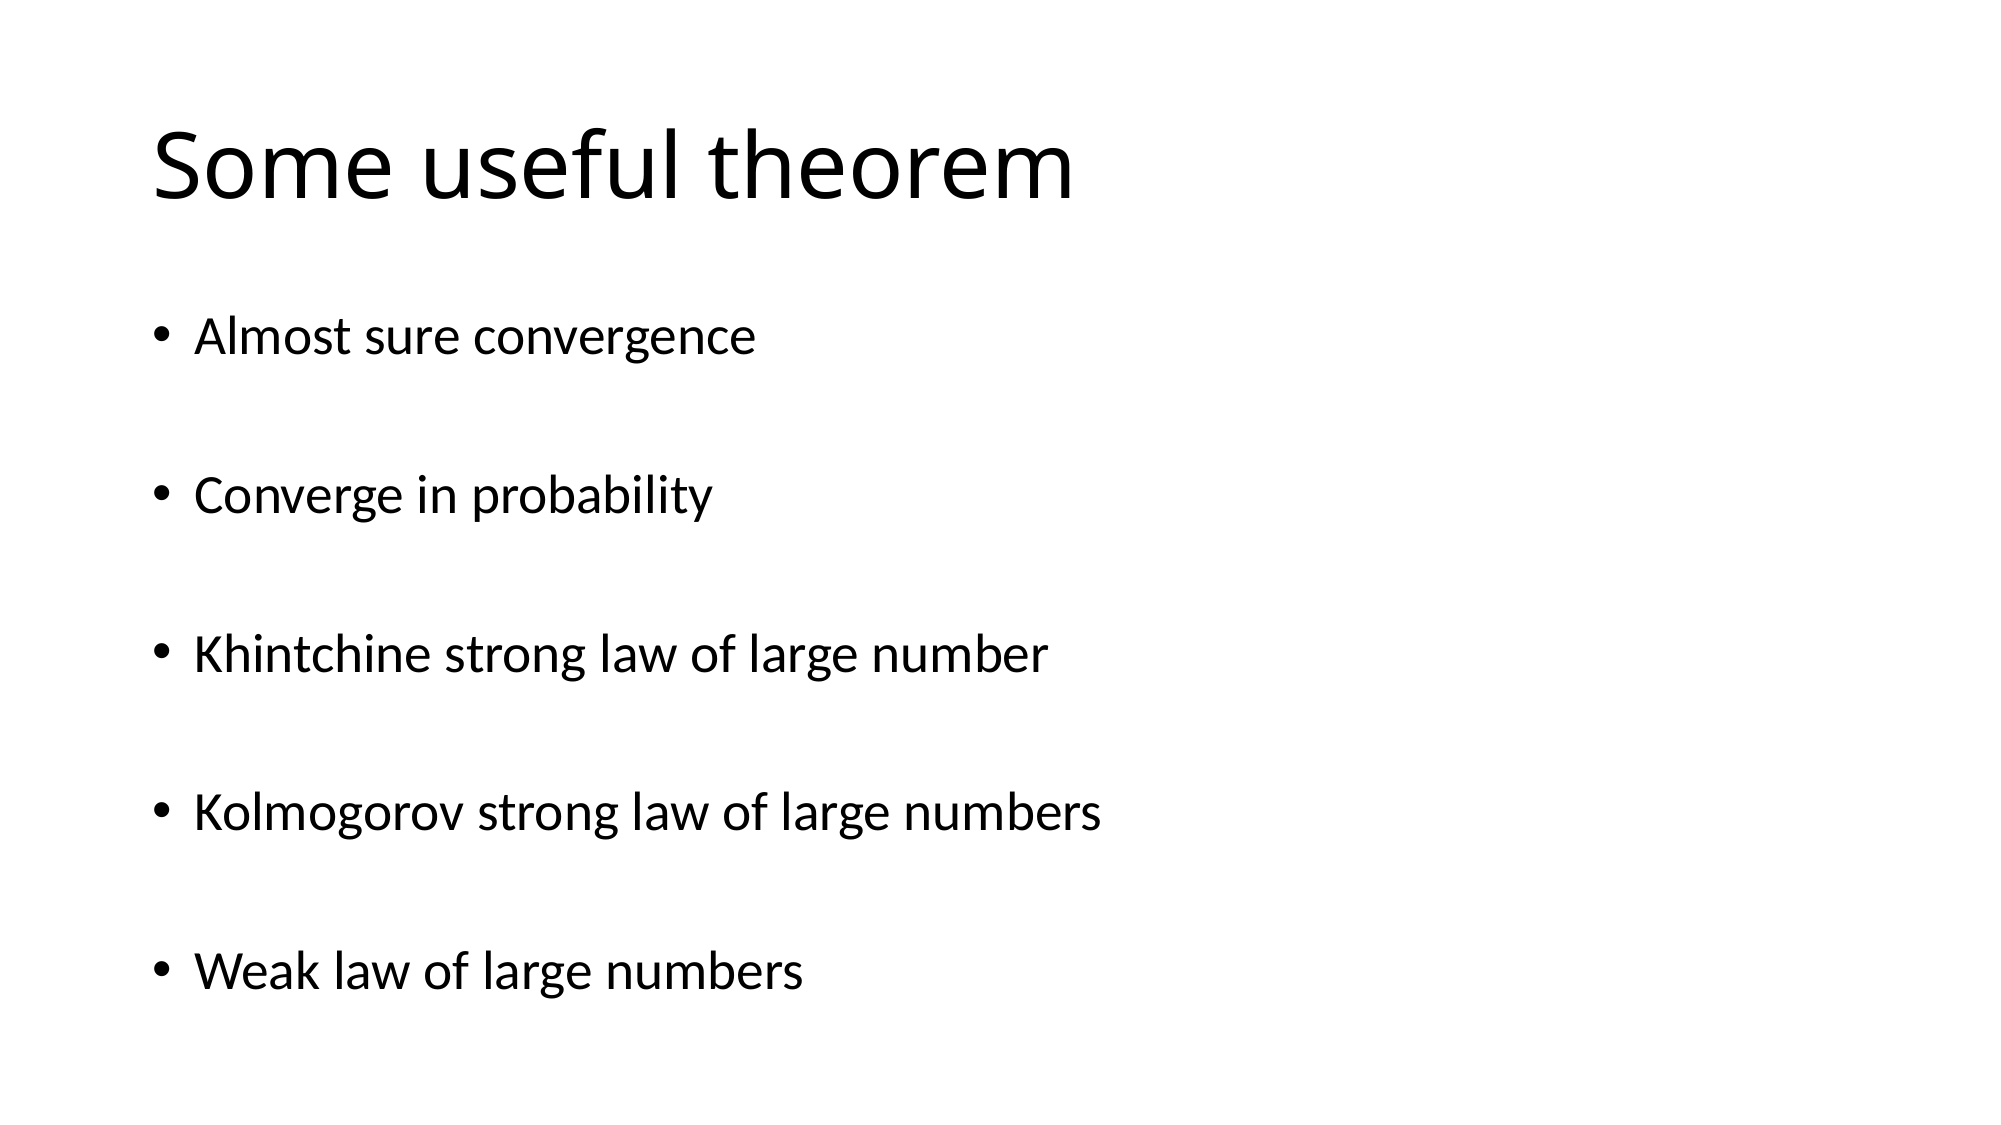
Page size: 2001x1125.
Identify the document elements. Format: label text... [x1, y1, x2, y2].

title Some useful theorem [137, 59, 1863, 278]
